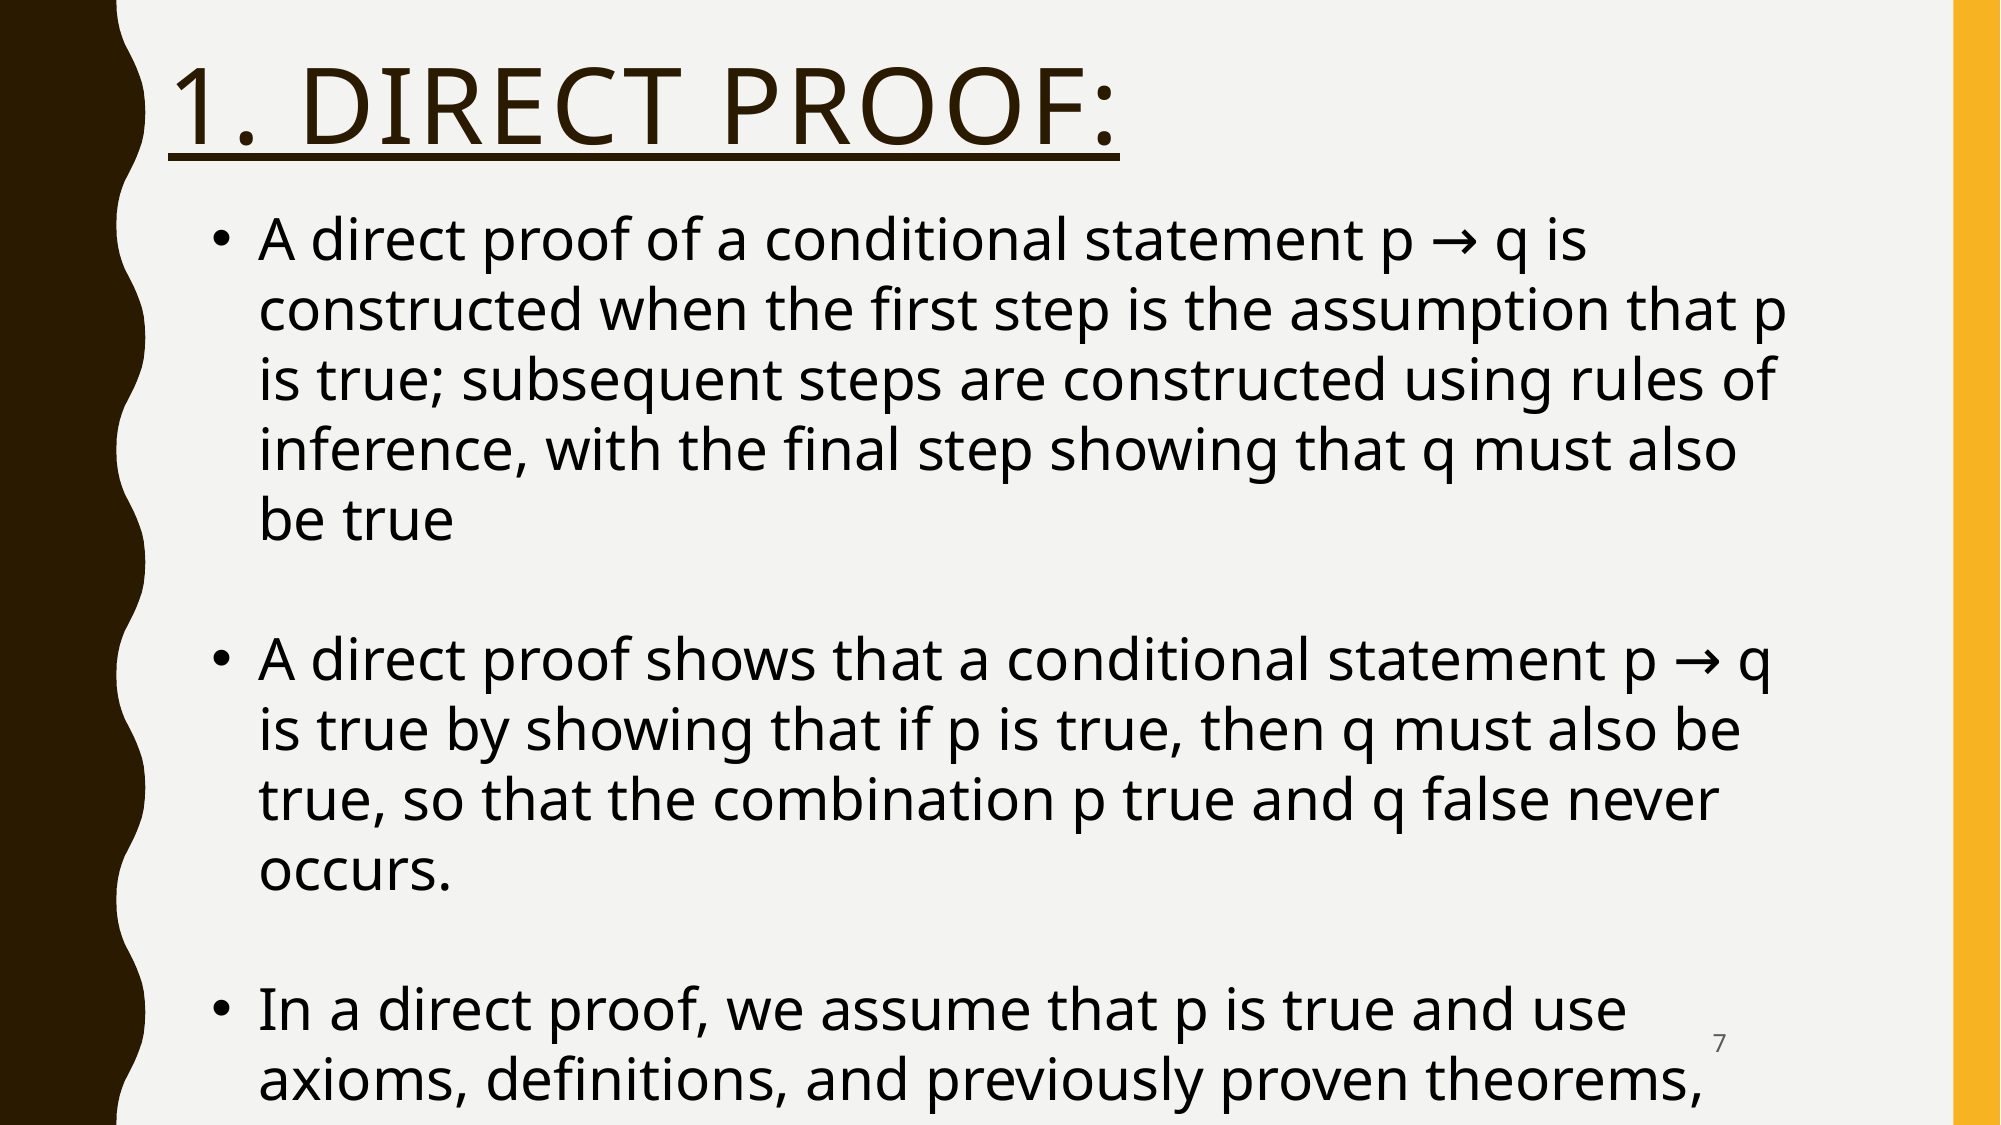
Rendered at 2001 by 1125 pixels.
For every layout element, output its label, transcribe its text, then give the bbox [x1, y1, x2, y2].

text_box A direct proof of a conditional statement p → q is constructed when the first step is the assumption that p is true; subsequent steps are constructed using rules of inference, with the final step showing that q must also be true A direct proof shows that a conditional statement p → q is true by showing that if p is true, then q must also be true, so that the combination p true and q false never occurs. In a direct proof, we assume that p is true and use axioms, definitions, and previously proven theorems, together with rules of inference, to show that q must also be true [196, 195, 1837, 1125]
title 1. DIRECT PROOF: [152, 45, 1823, 196]
